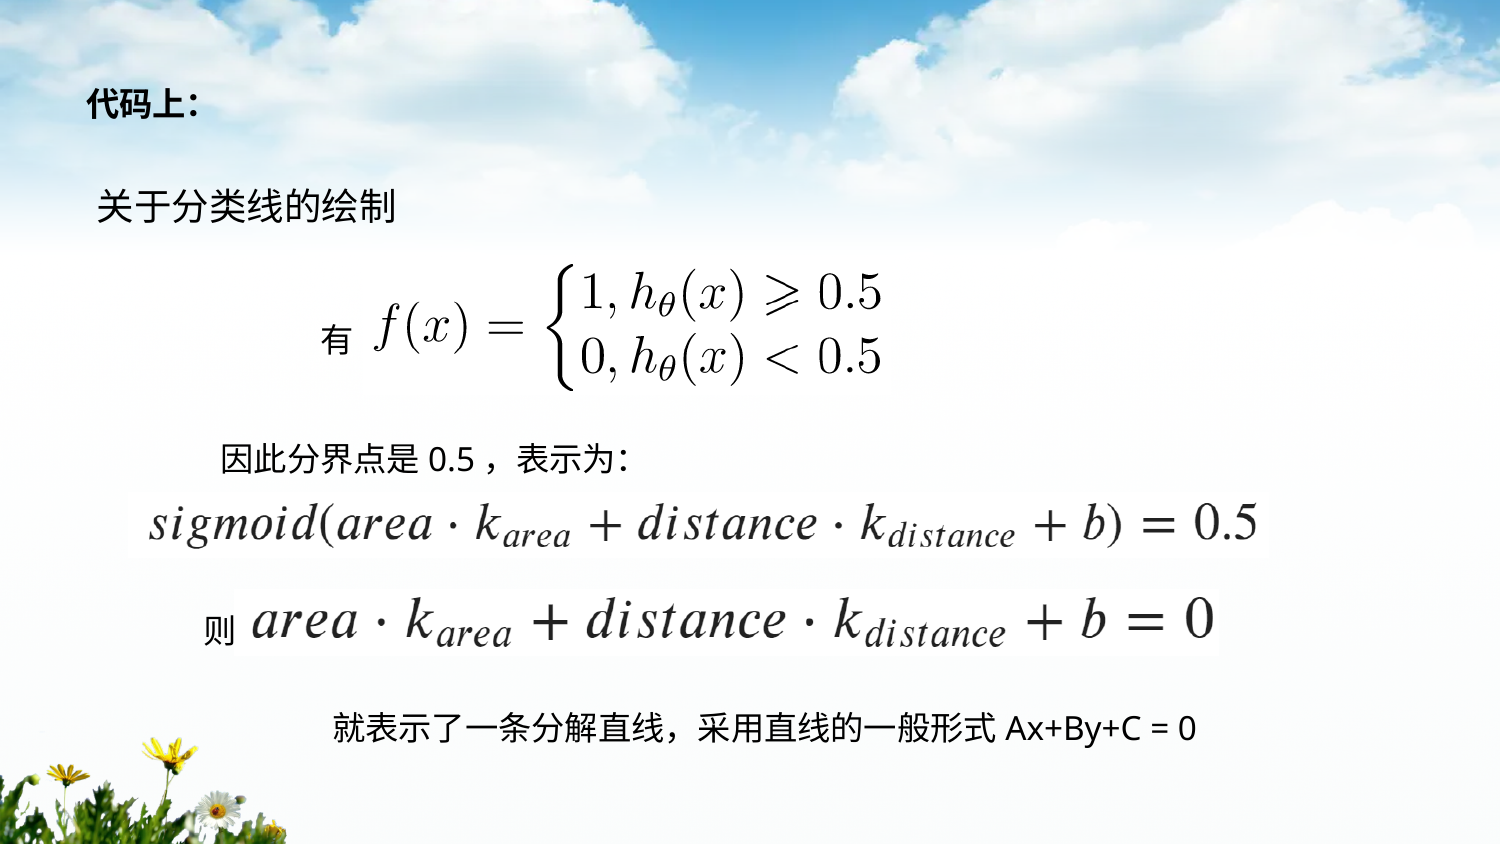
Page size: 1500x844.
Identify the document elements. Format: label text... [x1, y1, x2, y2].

text_box 关于分类线的绘制 [81, 175, 657, 236]
text_box 代码上： [71, 55, 235, 131]
text_box 则 [188, 582, 252, 658]
text_box 因此分界点是0.5，表示为： [205, 410, 665, 486]
text_box 就表示了一条分解直线，采用直线的一般形式Ax+By+C = 0 [317, 680, 1213, 755]
text_box 有 [305, 291, 357, 367]
picture [0, 0, 1500, 844]
